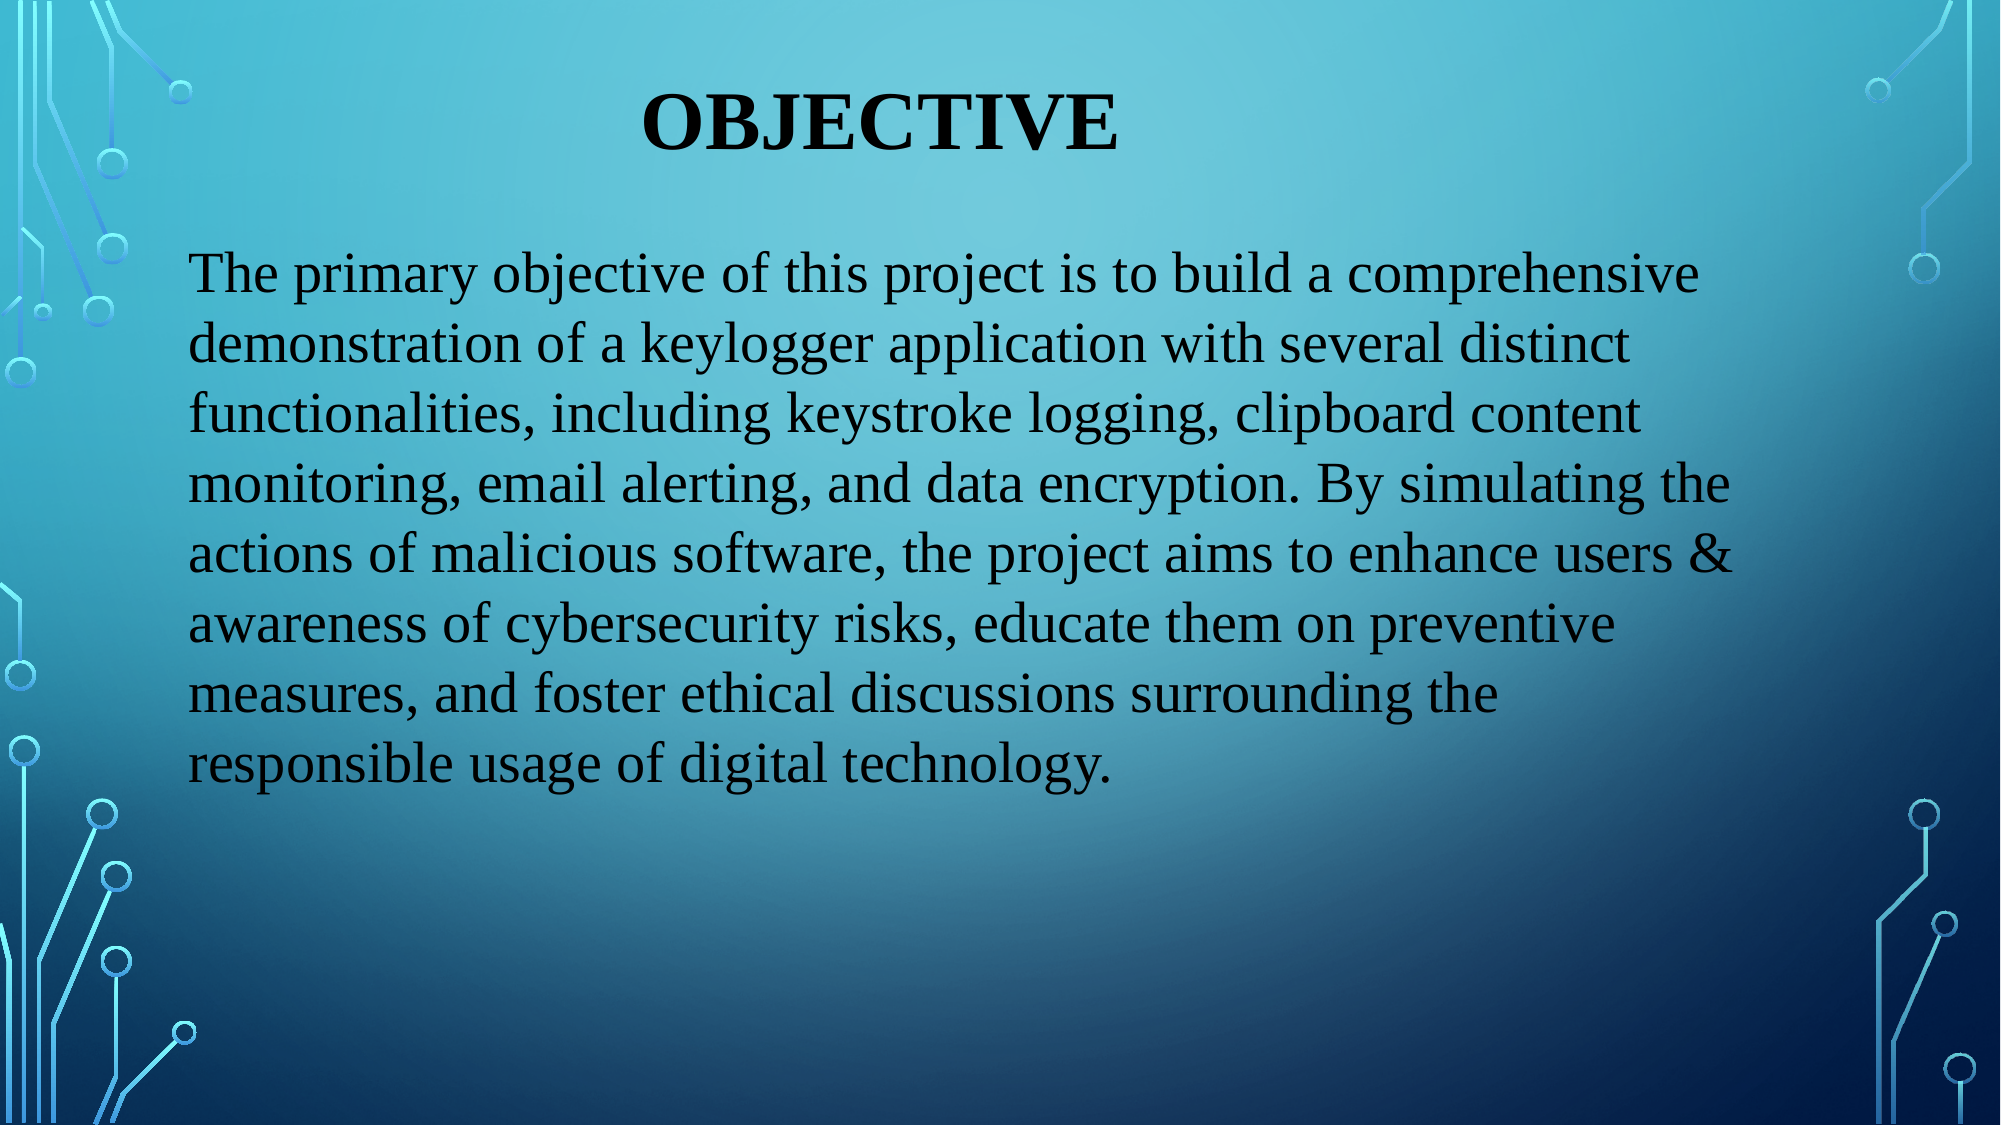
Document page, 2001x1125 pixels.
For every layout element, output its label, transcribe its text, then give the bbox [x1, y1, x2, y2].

text_box OBJECTIVE [625, 58, 1137, 174]
text_box The primary objective of this project is to build a comprehensive demonstration of a keylogger application with several distinct functionalities, including keystroke logging, clipboard content monitoring, email alerting, and data encryption. By simulating the actions of malicious software, the project aims to enhance users & awareness of cybersecurity risks, educate them on preventive measures, and foster ethical discussions surrounding the responsible usage of digital technology. [173, 226, 1750, 802]
